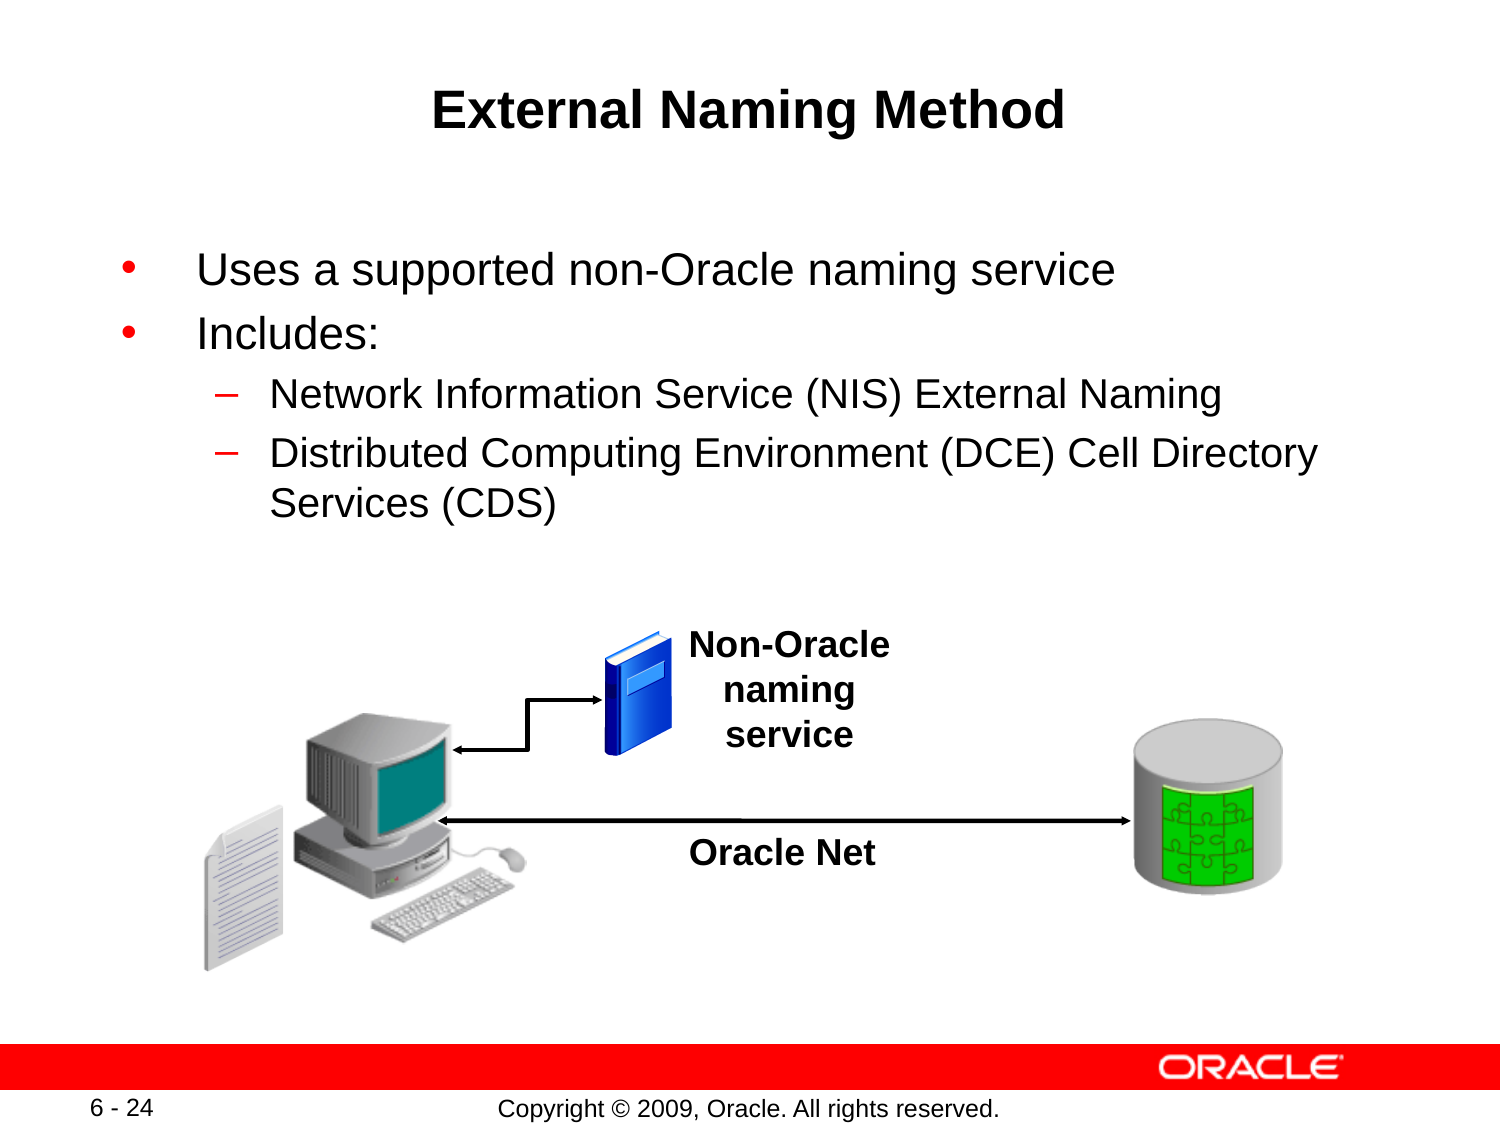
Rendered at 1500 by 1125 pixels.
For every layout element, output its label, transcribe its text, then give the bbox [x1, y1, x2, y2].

picture [604, 629, 673, 756]
picture [1132, 717, 1284, 897]
text_box Non-Oracle naming service [658, 612, 921, 763]
picture [293, 713, 527, 945]
picture [199, 801, 288, 977]
text_box [527, 695, 599, 724]
list Uses a supported non-Oracle naming service Includes: Network Information Service (NIS) External Naming Distributed Computing Environment (DCE) Cell Directory Services (CDS) [99, 237, 1400, 525]
text_box [531, 816, 1127, 826]
picture [0, 1044, 1500, 1090]
text_box Oracle Net [673, 821, 892, 881]
title External Naming Method [99, 71, 1400, 217]
